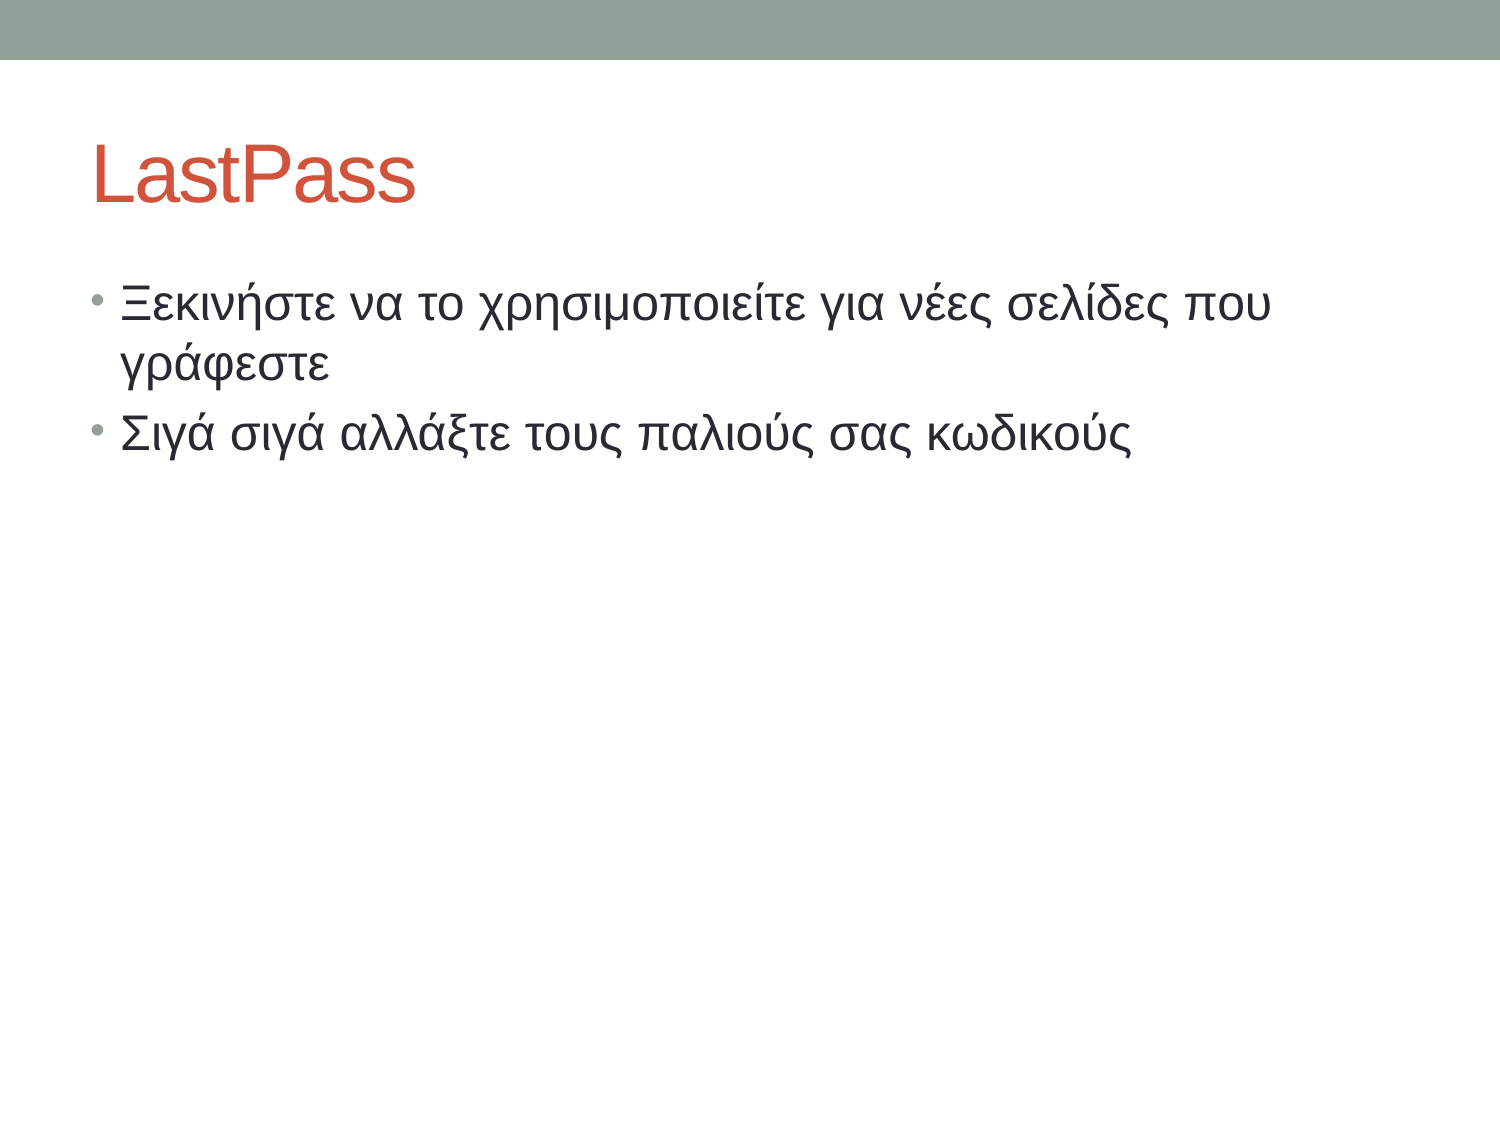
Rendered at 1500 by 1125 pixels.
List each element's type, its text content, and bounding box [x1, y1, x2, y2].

list Ξεκινήστε να το χρησιμοποιείτε για νέες σελίδες που γράφεστε Σιγά σιγά αλλάξτε τους παλιούς σας κωδικούς [75, 262, 1425, 1063]
title LastPass [75, 87, 1425, 250]
